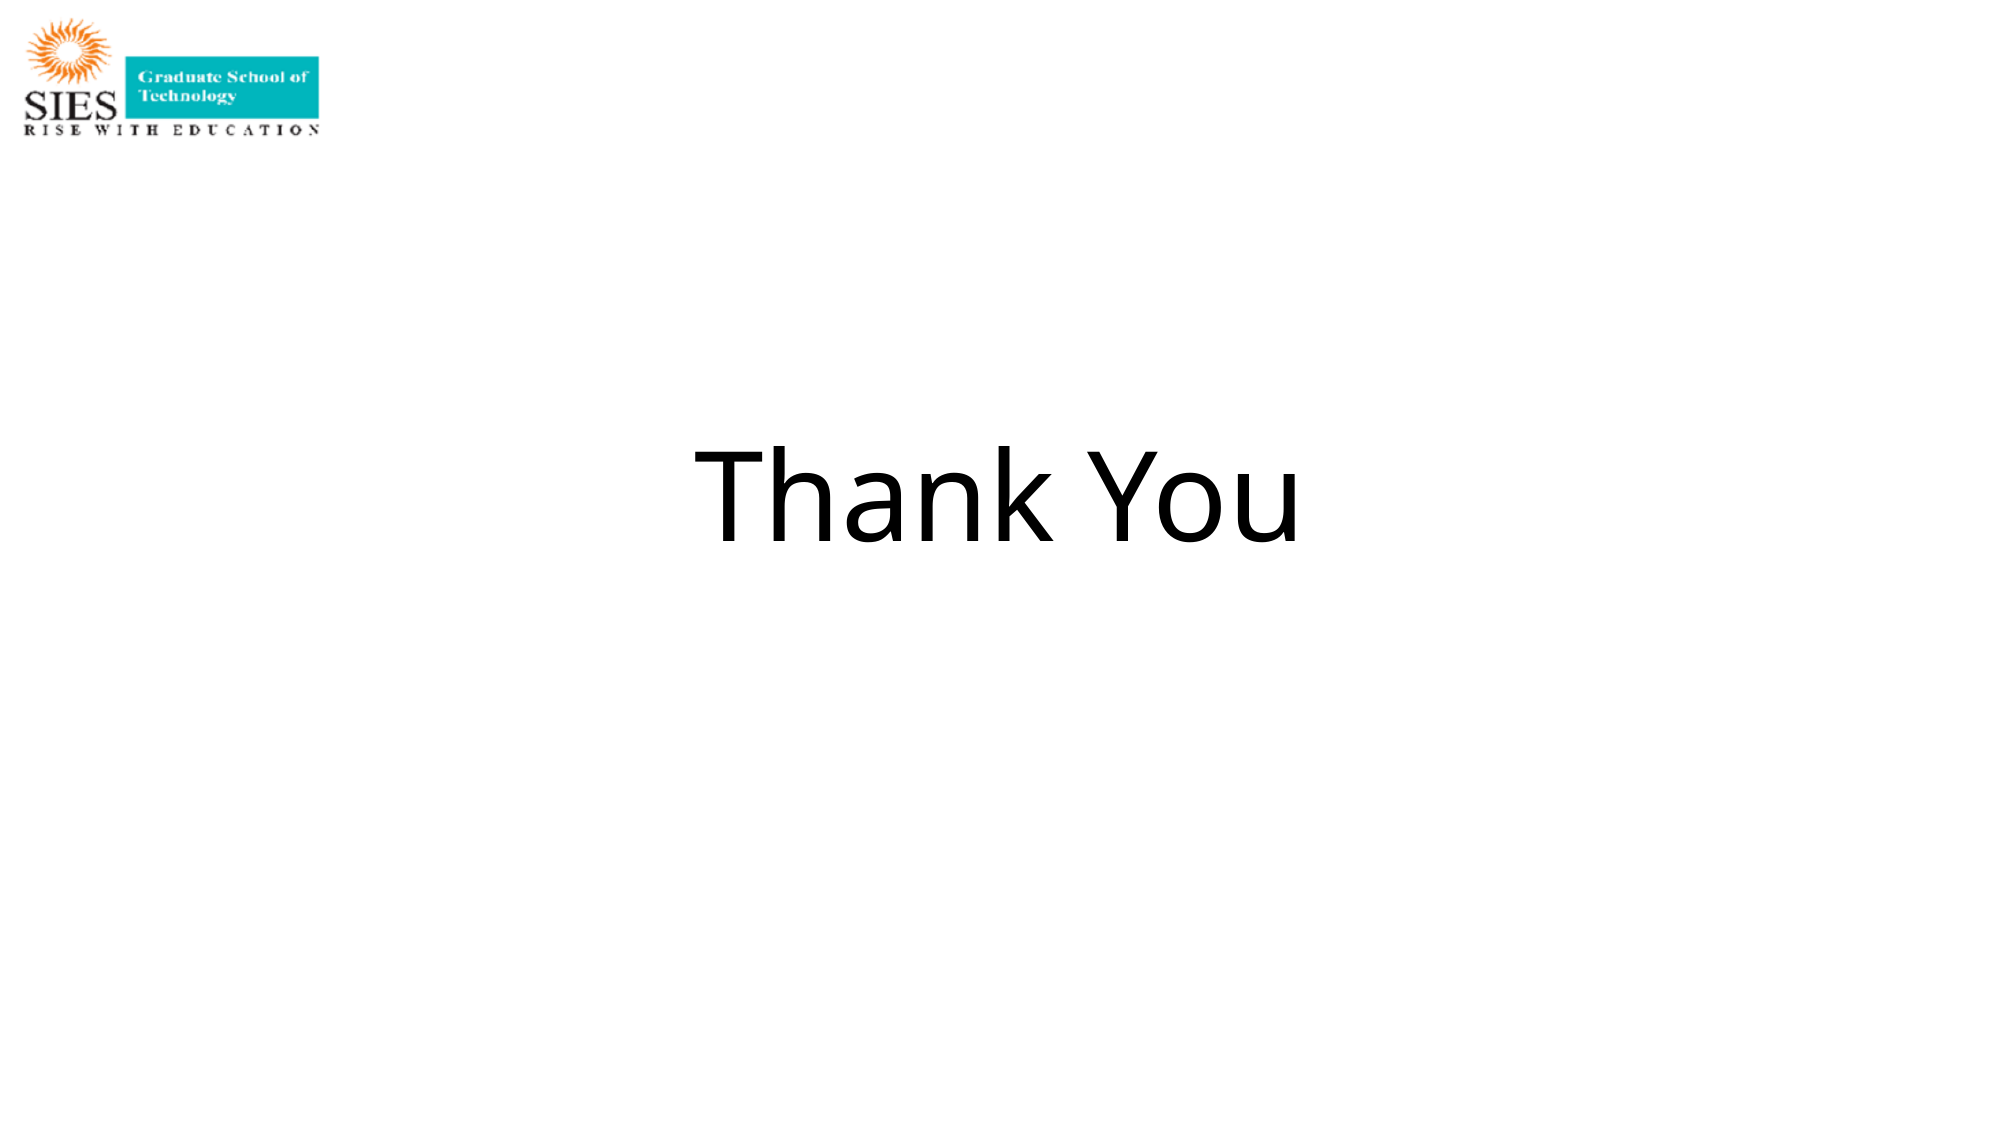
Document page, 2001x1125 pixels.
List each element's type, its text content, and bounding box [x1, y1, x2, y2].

picture [0, 8, 342, 149]
title Thank You [249, 184, 1750, 576]
